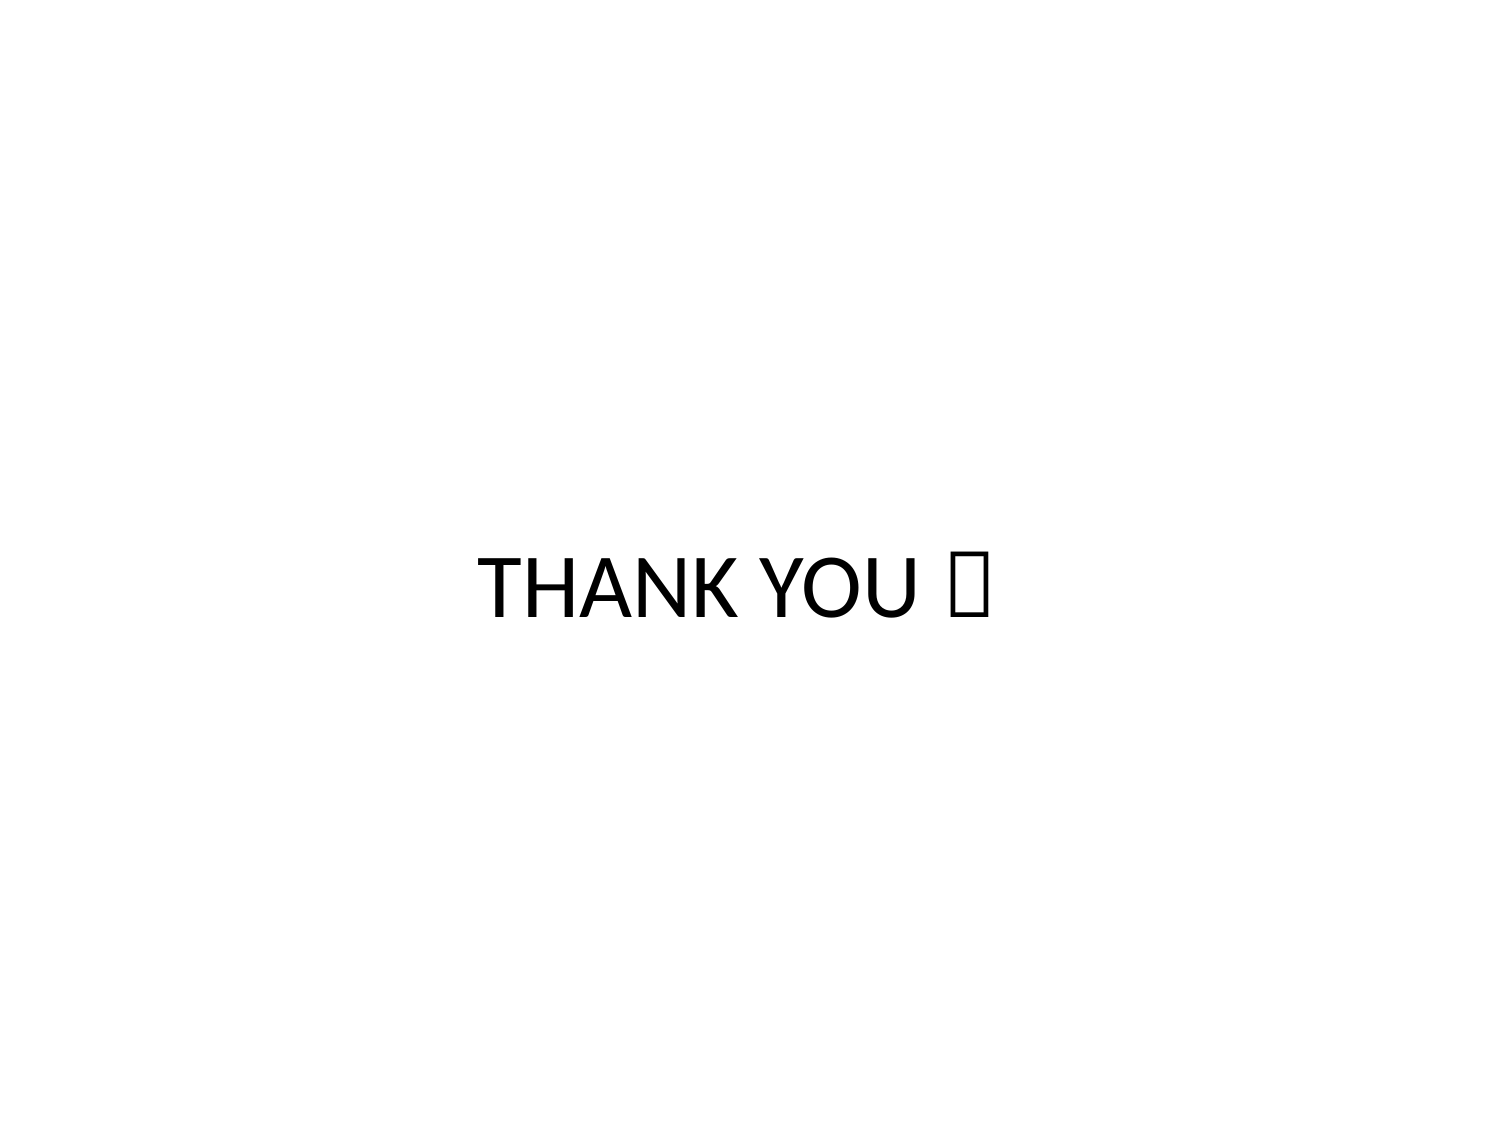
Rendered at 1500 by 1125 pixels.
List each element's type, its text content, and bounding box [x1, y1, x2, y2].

title THANK YOU  [62, 487, 1413, 675]
